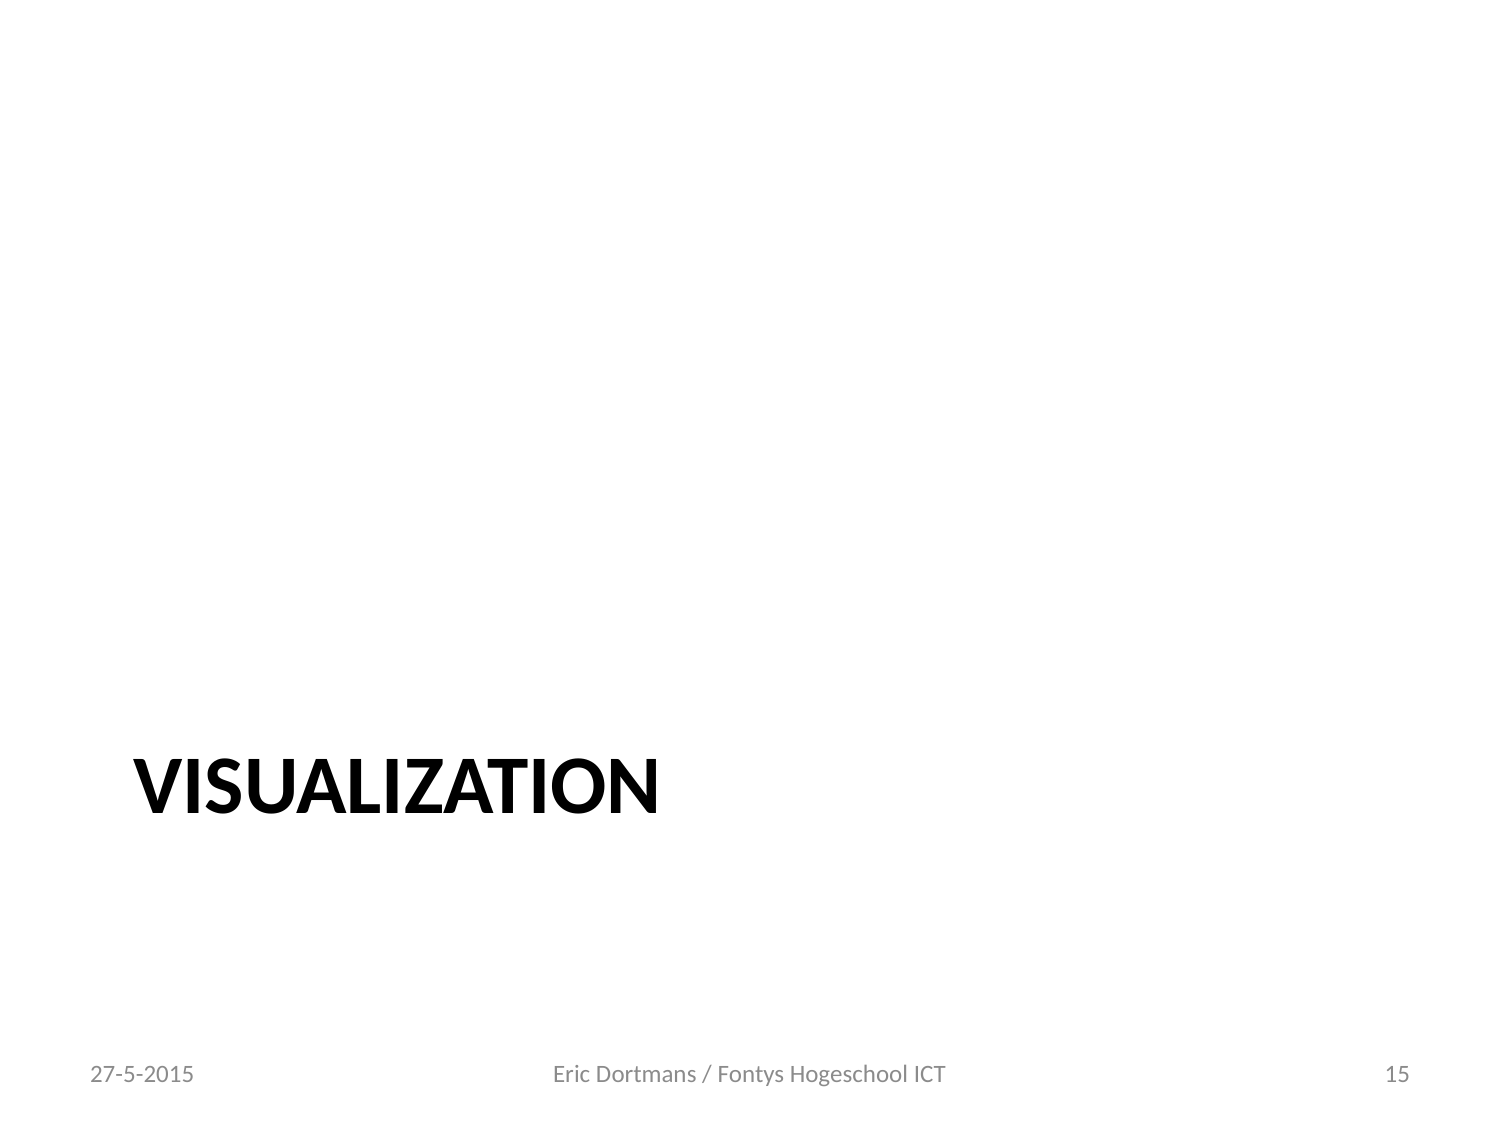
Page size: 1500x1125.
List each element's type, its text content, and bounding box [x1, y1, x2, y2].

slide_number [75, 1042, 425, 1103]
title Visualization [118, 722, 1394, 947]
slide_number 15 [1074, 1042, 1425, 1103]
footer Eric Dortmans / Fontys Hogeschool ICT [512, 1042, 988, 1103]
